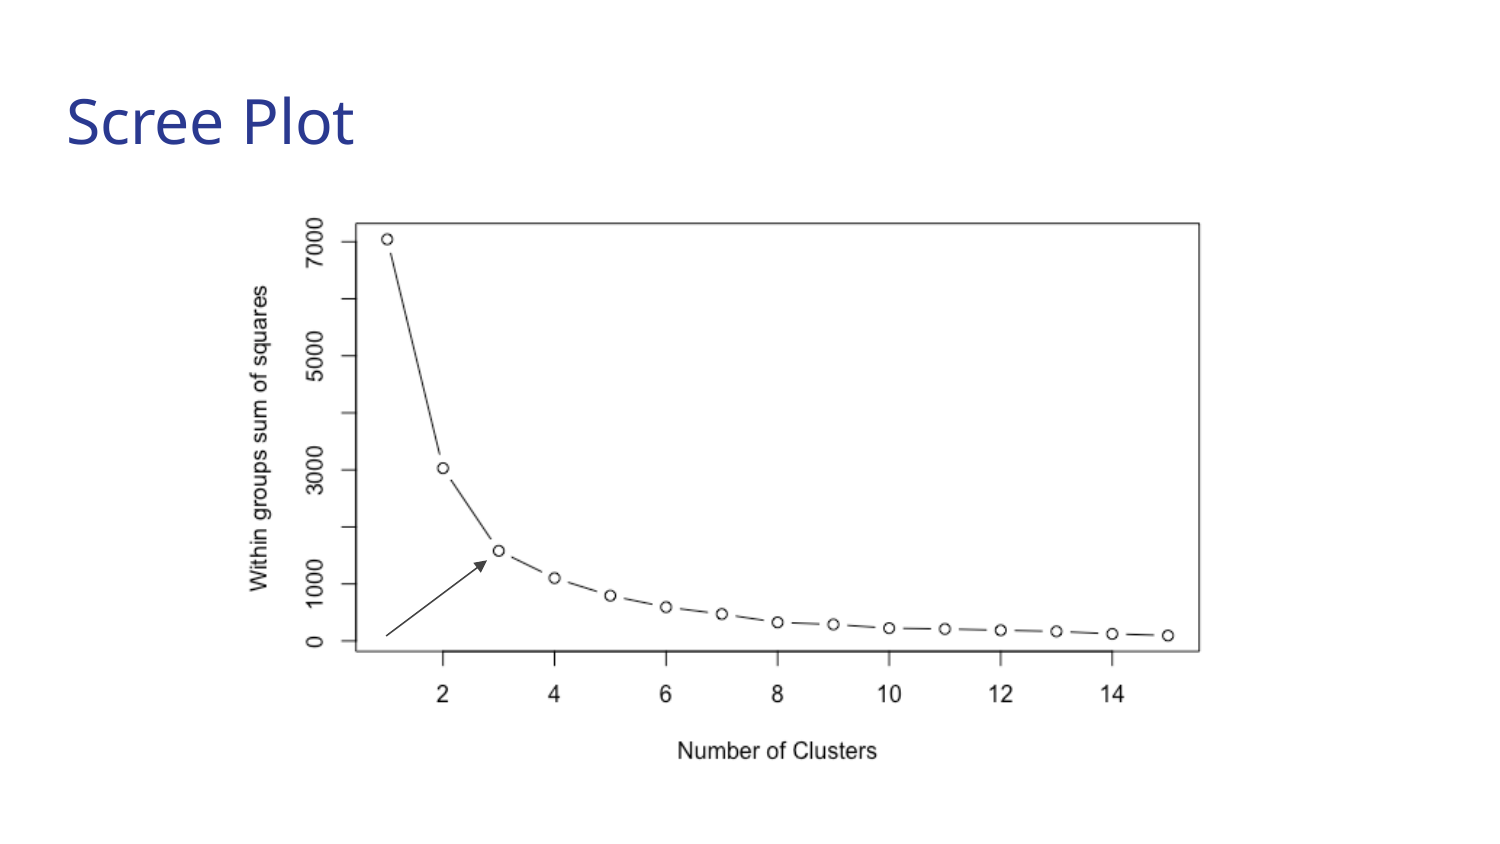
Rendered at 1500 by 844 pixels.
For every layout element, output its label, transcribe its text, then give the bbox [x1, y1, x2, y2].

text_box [385, 560, 488, 637]
picture [241, 166, 1258, 794]
title Scree Plot [51, 67, 1449, 167]
